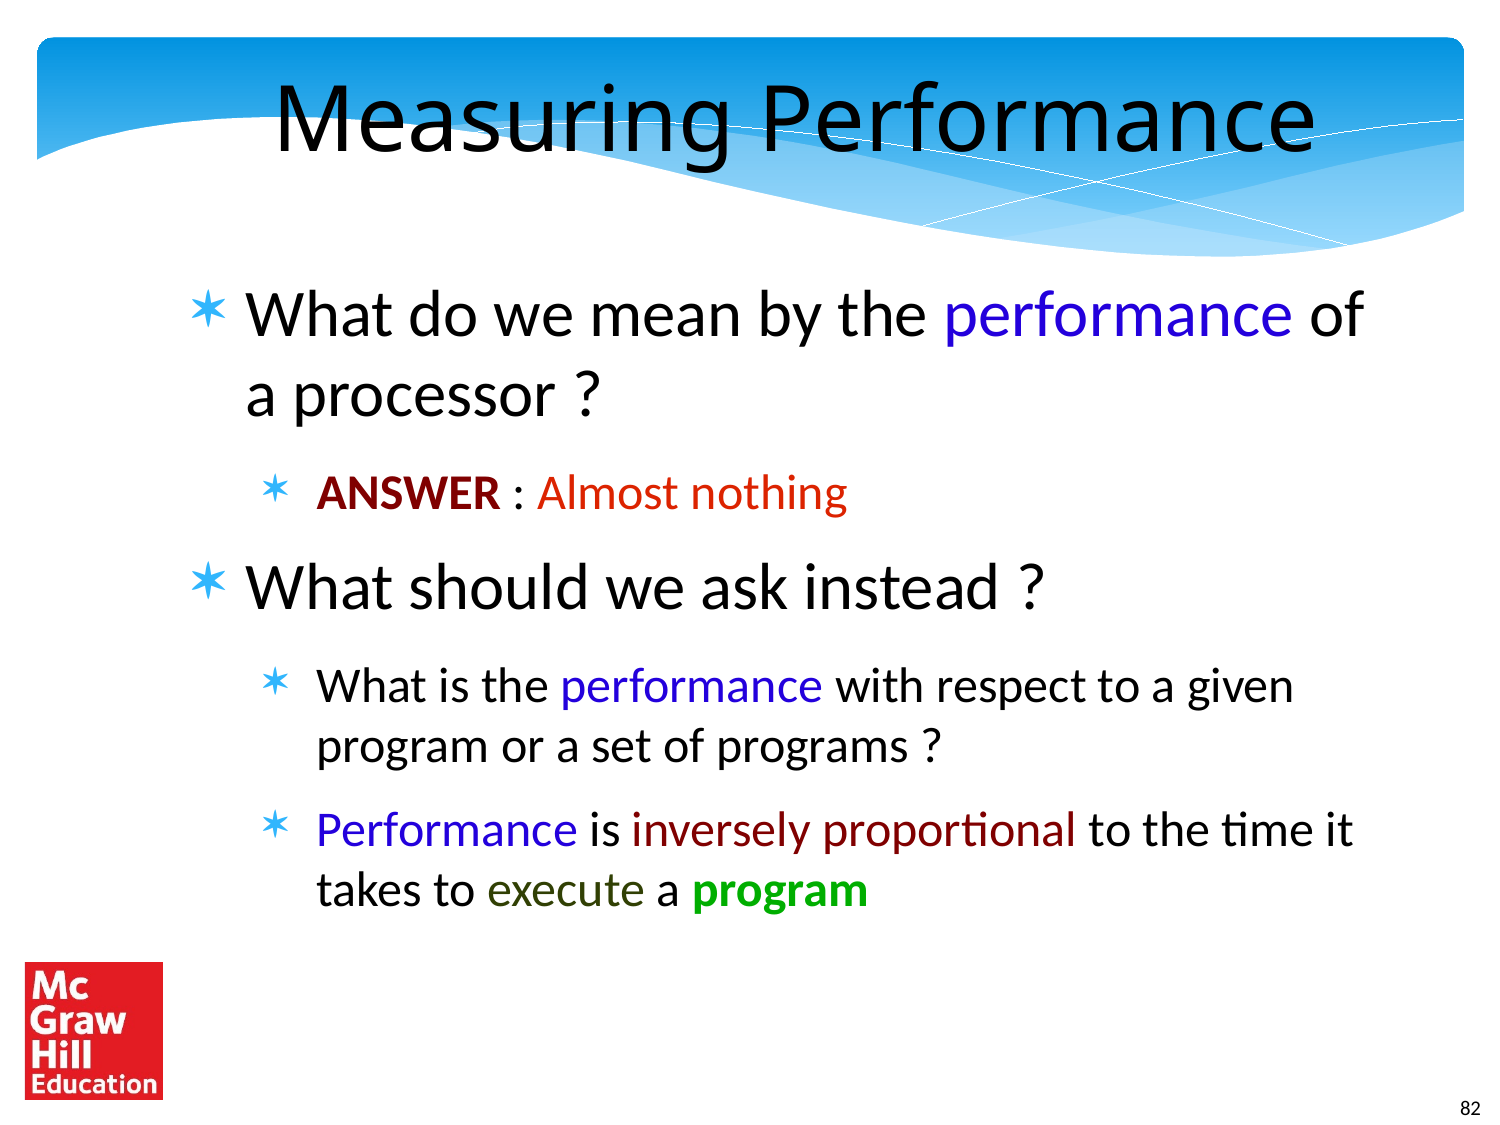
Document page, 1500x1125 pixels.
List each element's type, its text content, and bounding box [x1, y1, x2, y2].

list What do we mean by the performance of a processor ? ANSWER : Almost nothing What should we ask instead ? What is the performance with respect to a given program or a set of programs ? Performance is inversely proportional to the time it takes to execute a program [174, 270, 1392, 1013]
title Measuring Performance [187, 37, 1405, 192]
picture [24, 962, 163, 1100]
